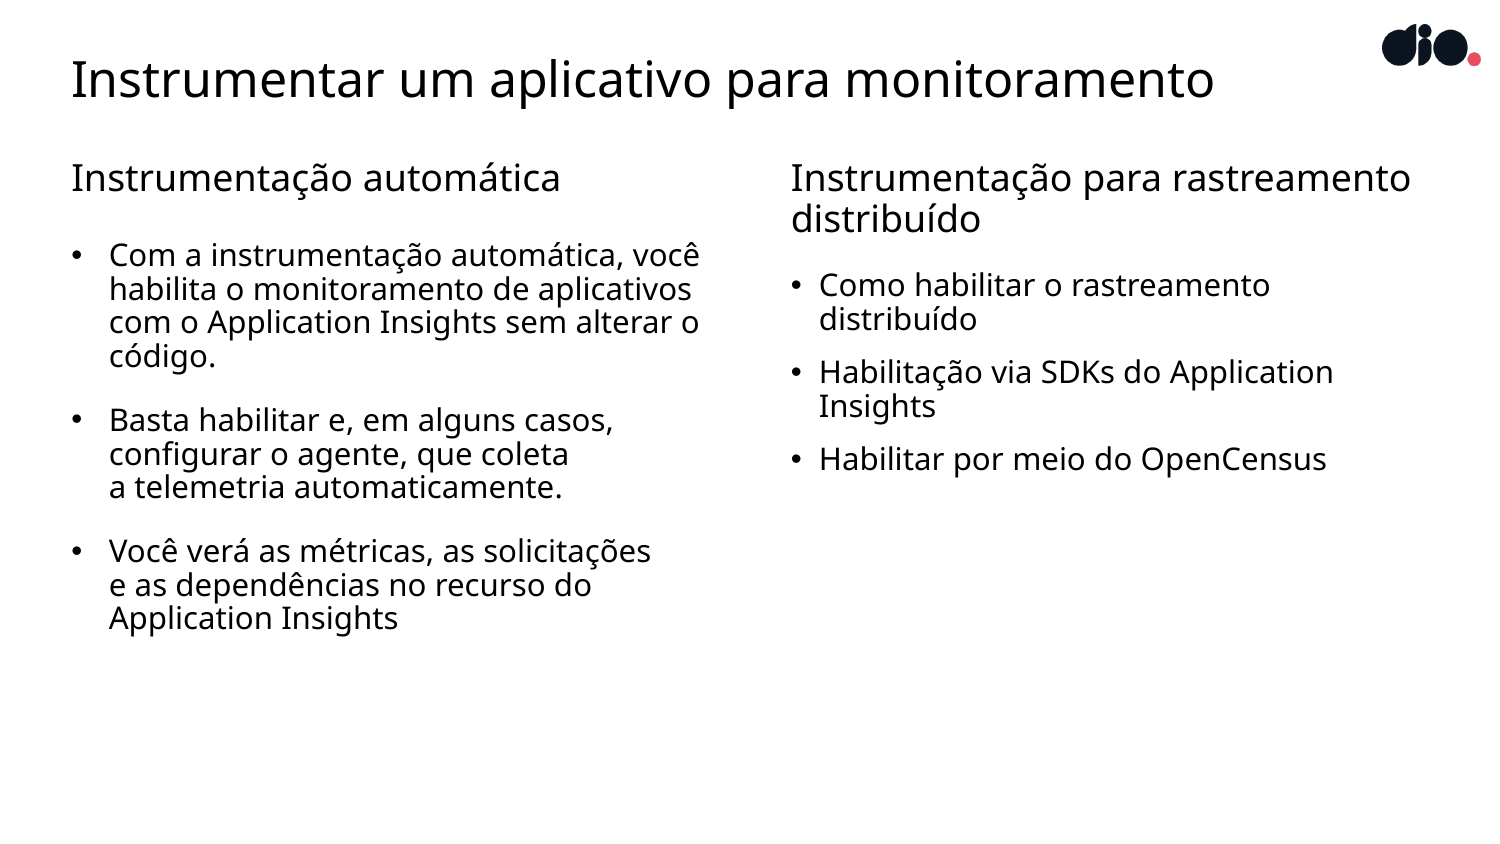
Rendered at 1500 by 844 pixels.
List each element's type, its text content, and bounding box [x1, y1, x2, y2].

picture [1382, 24, 1481, 66]
list Instrumentação automática Com a instrumentação automática, você habilita o monitoramento de aplicativos com o Application Insights sem alterar o código. Basta habilitar e, em alguns casos, configurar o agente, que coleta a telemetria automaticamente. Você verá as métricas, as solicitações e as dependências no recurso do Application Insights [56, 151, 718, 745]
list Instrumentação para rastreamento distribuído Como habilitar o rastreamento distribuído Habilitação via SDKs do Application Insights Habilitar por meio do OpenCensus [775, 151, 1437, 745]
title Instrumentar um aplicativo para monitoramento [56, 0, 1350, 164]
